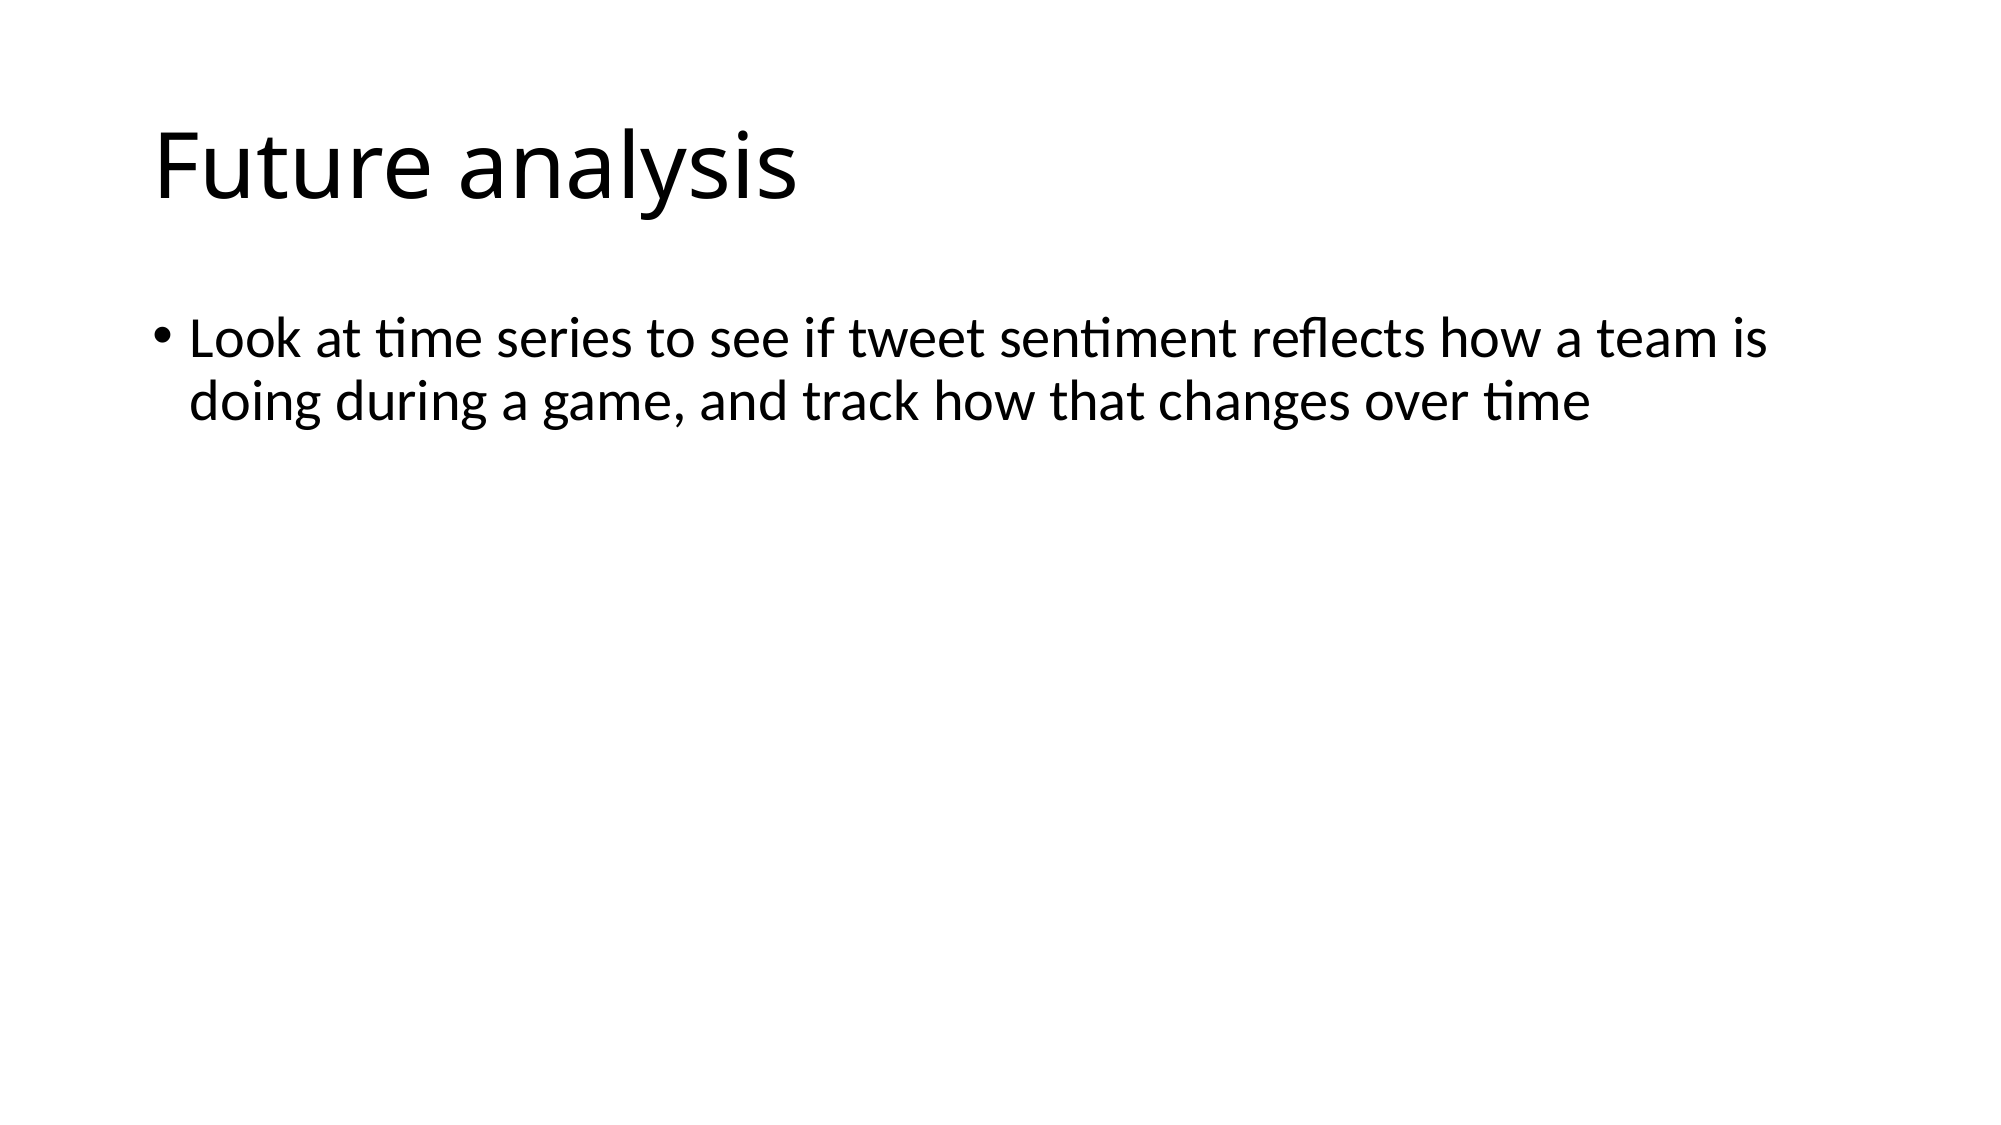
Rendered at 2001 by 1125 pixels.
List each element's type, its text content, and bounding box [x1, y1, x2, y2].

title Future analysis [137, 59, 1863, 278]
list Look at time series to see if tweet sentiment reflects how a team is doing during a game, and track how that changes over time [137, 299, 1863, 1014]
